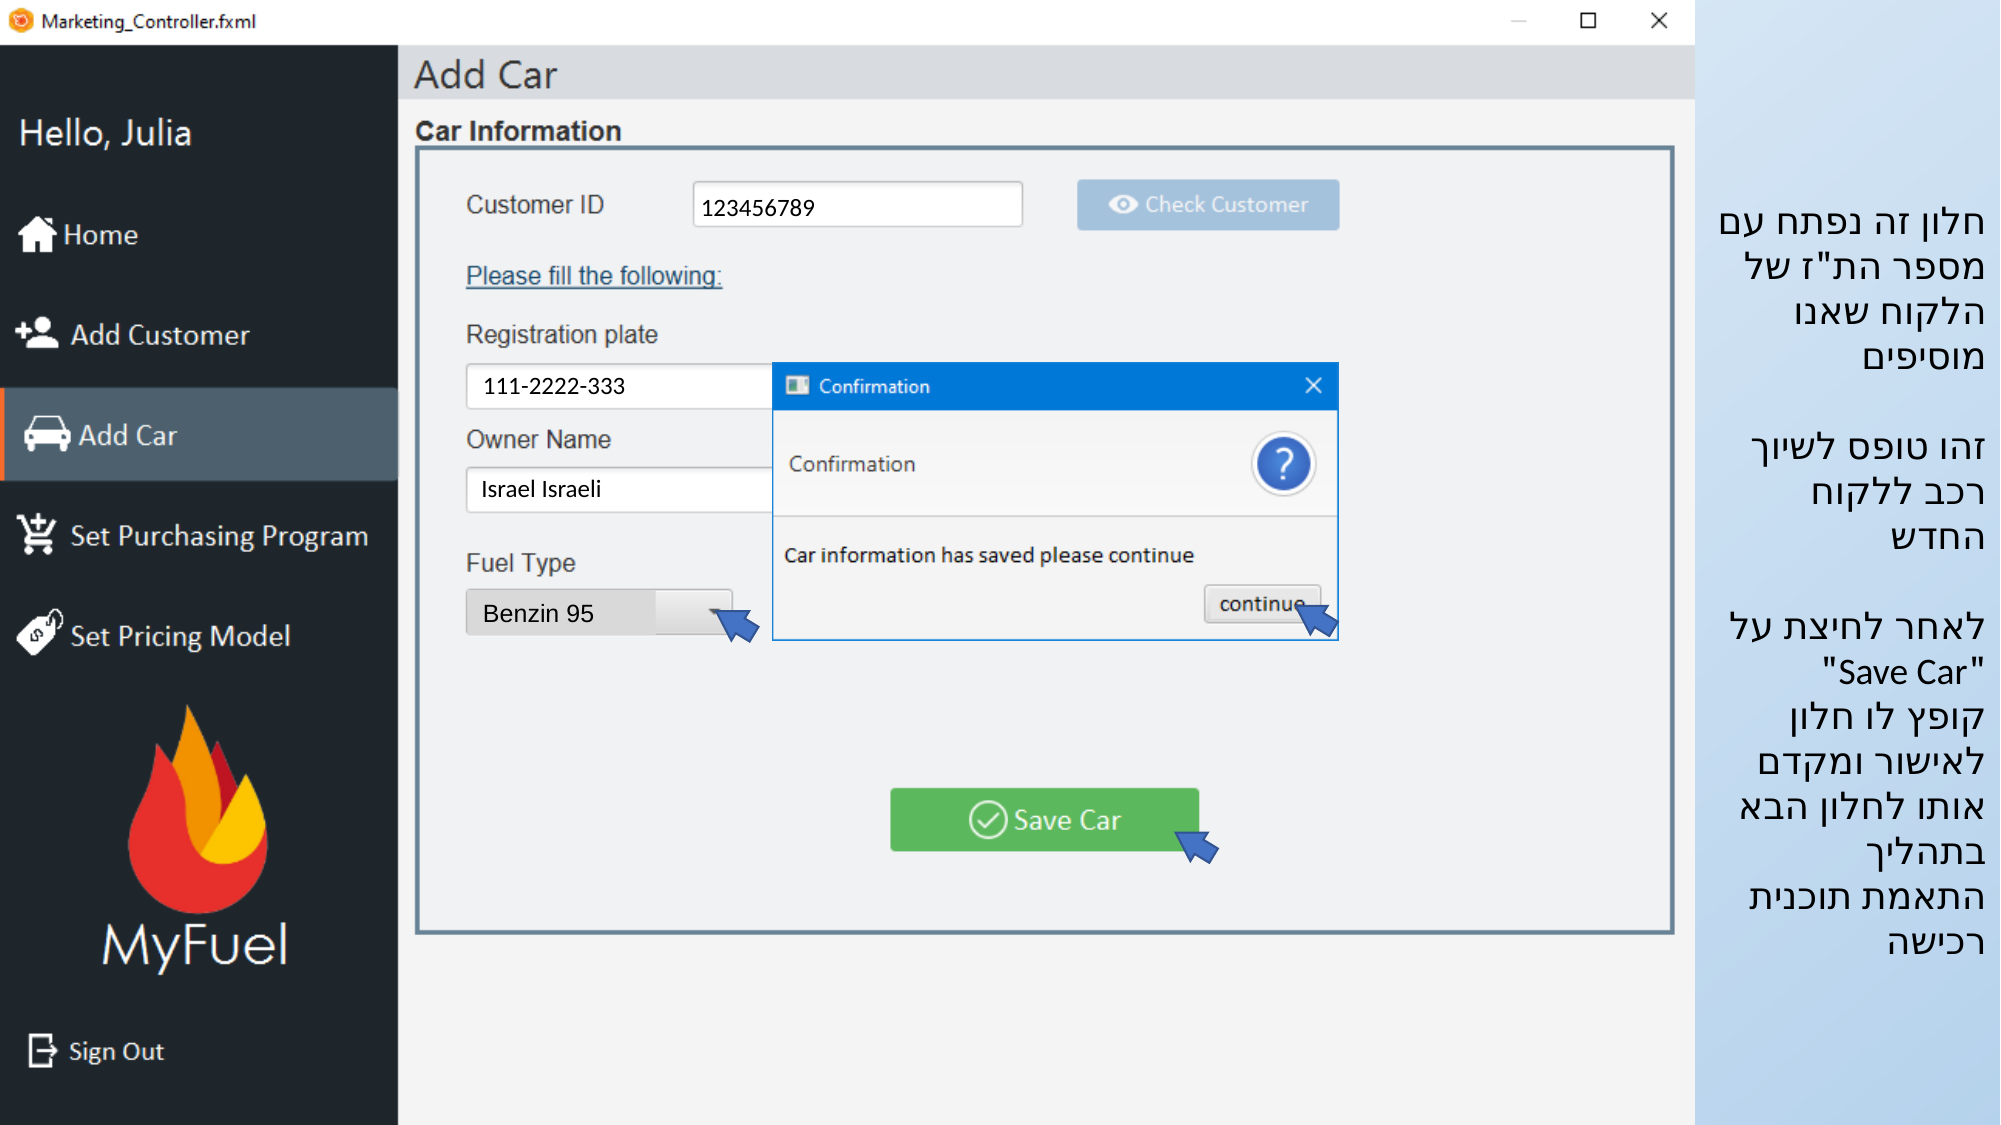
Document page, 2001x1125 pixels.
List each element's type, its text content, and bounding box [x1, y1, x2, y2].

text_box חלון זה נפתח עם מספר הת"ז של הלקוח שאנו מוסיפים זהו טופס לשיוך רכב ללקוח החדש לאחר לחיצת על "Save Car" קופץ לו חלון לאישור ומקדם אותו לחלון הבא בתהליך התאמת תוכנית רכישה [1695, 189, 2000, 1015]
picture [0, 0, 1695, 1125]
